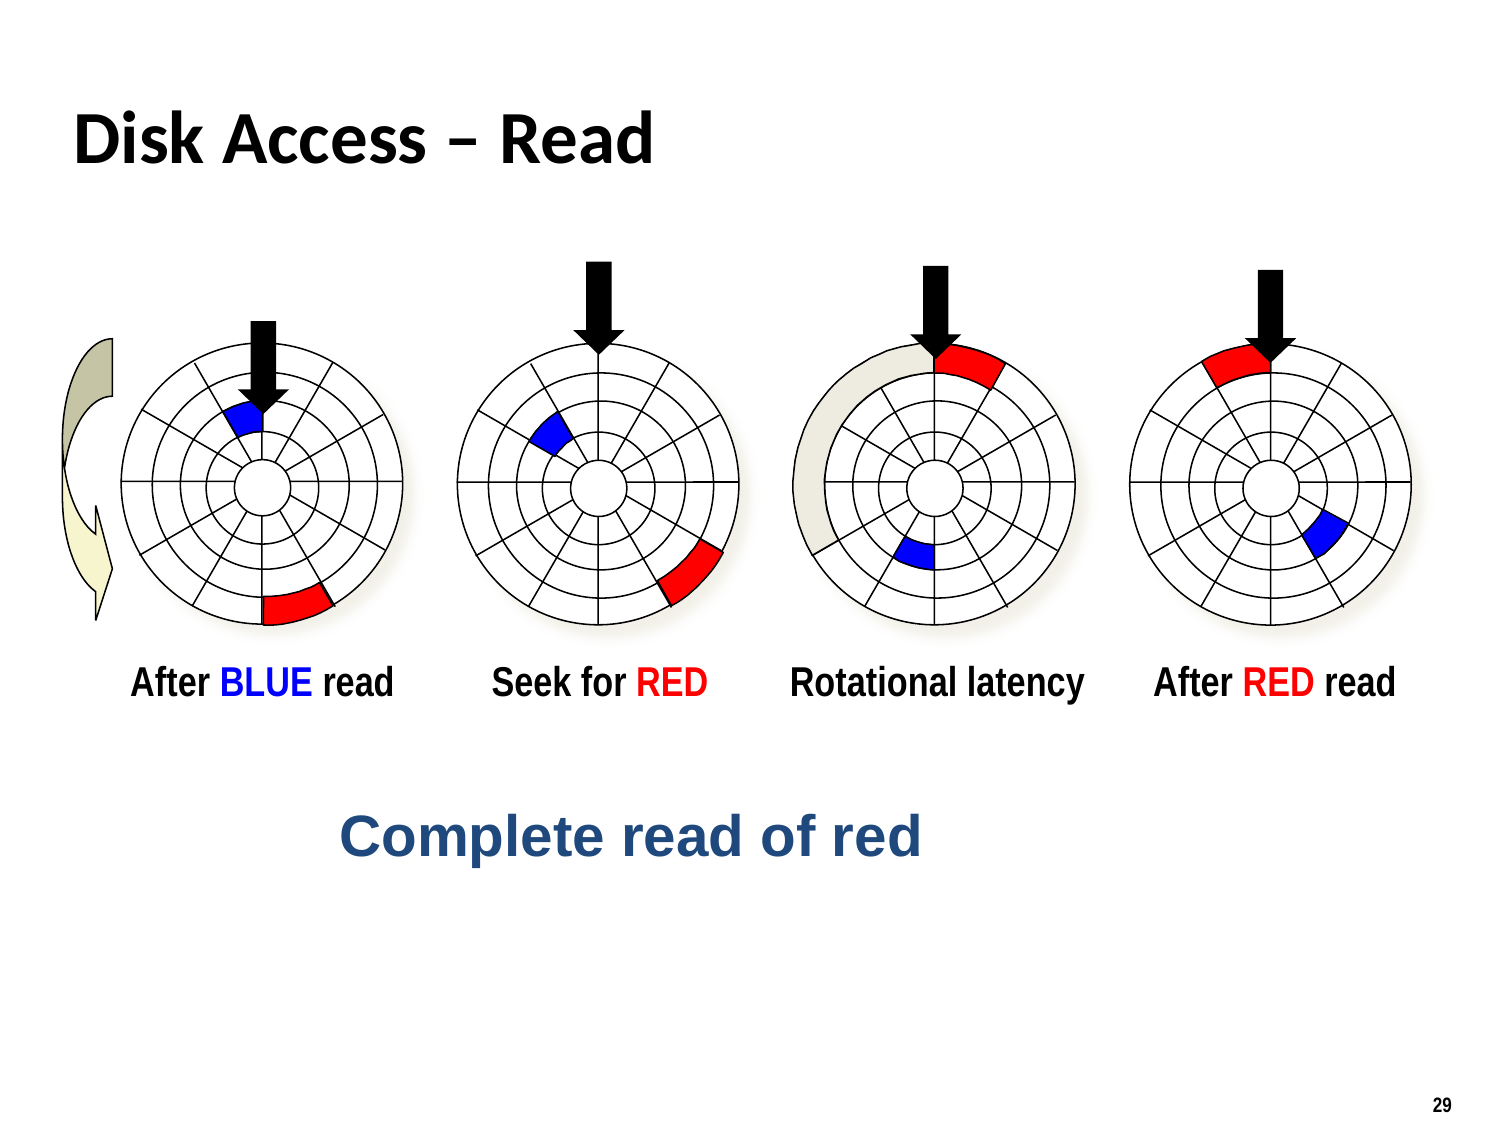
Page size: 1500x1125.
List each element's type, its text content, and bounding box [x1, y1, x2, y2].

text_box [1128, 270, 1412, 626]
text_box After BLUE read [87, 647, 438, 713]
text_box Rotational latency [737, 647, 1099, 713]
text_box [792, 266, 1076, 626]
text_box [456, 262, 740, 626]
title Disk Access – Read [58, 71, 1304, 197]
text_box Complete read of red [324, 737, 1213, 875]
text_box [62, 338, 113, 621]
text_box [120, 321, 403, 642]
text_box Seek for RED [450, 647, 737, 713]
text_box After RED read [1099, 647, 1450, 713]
